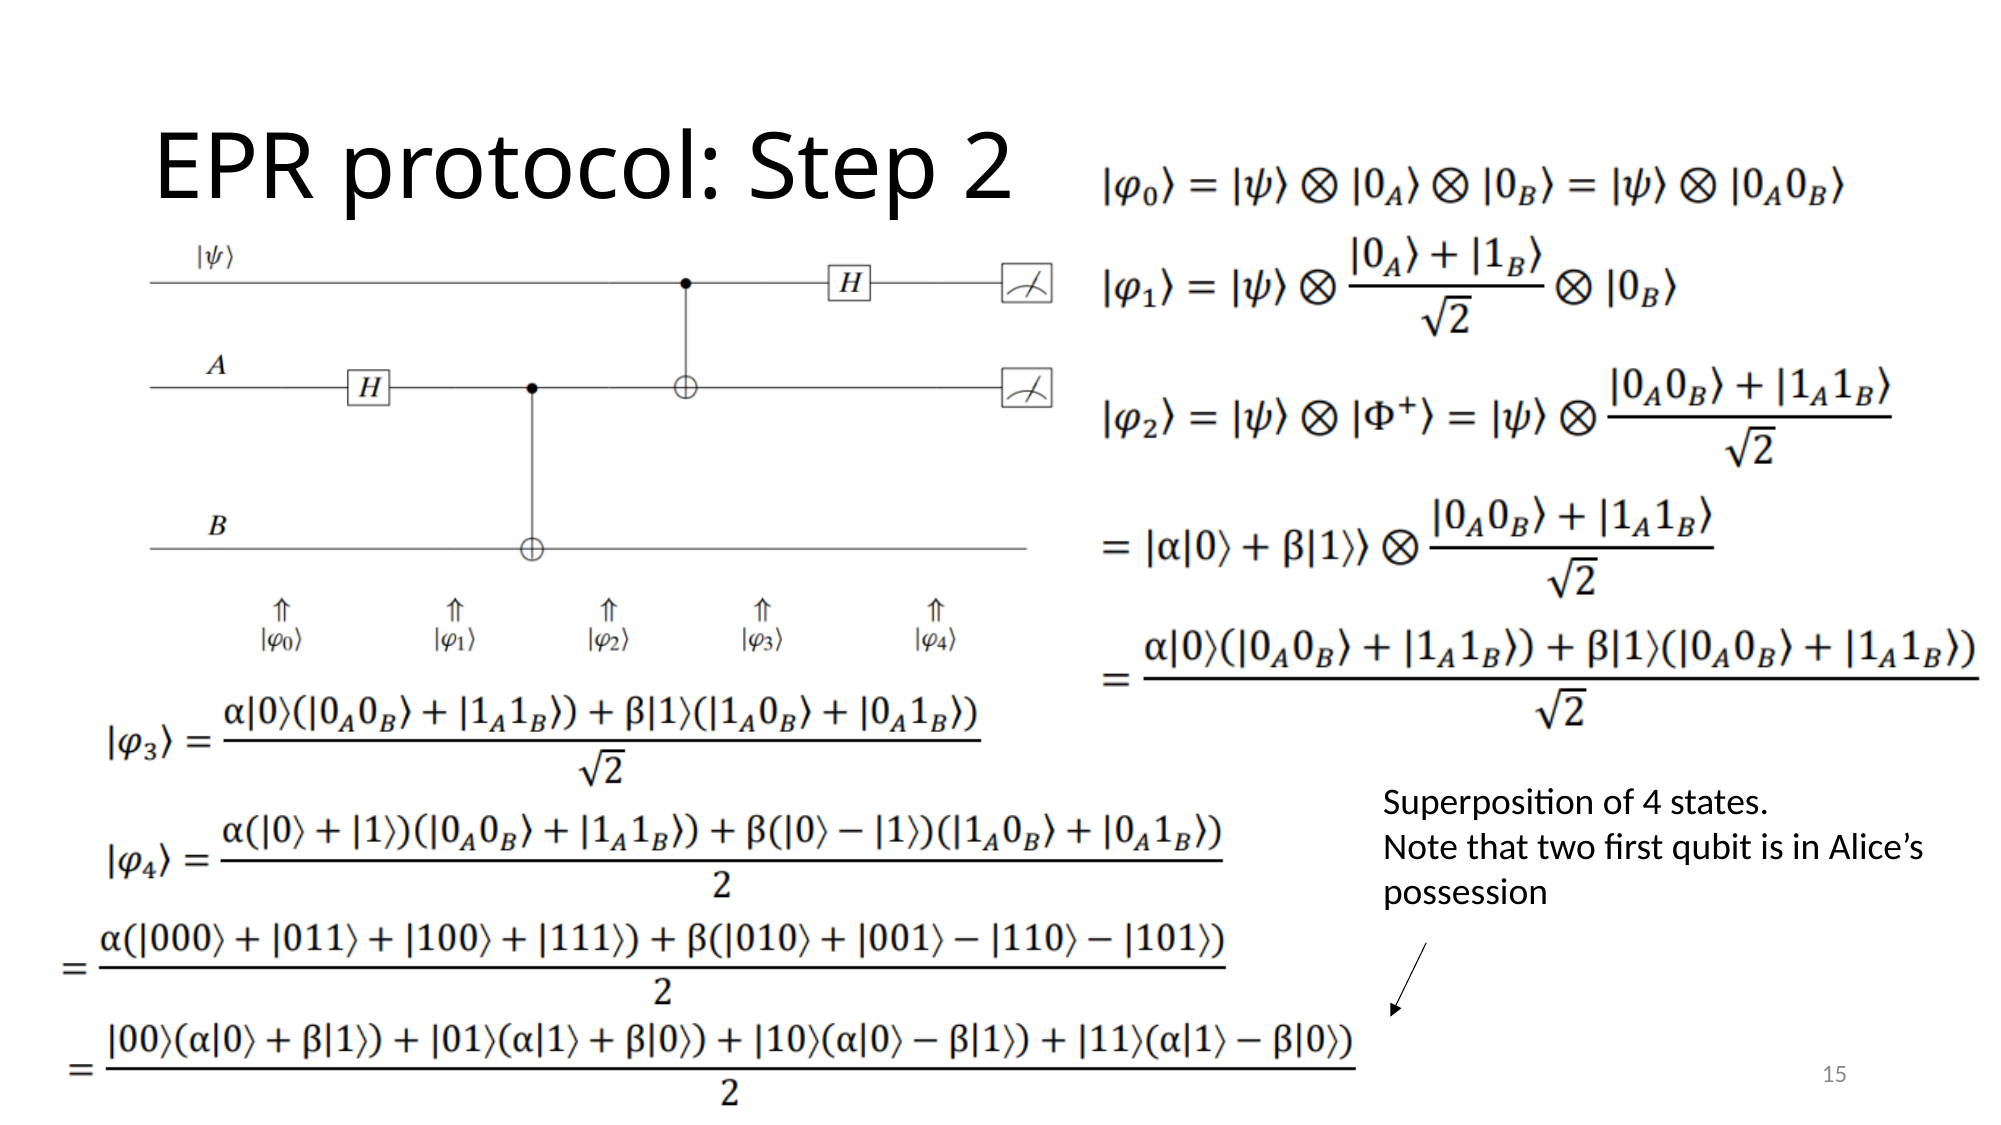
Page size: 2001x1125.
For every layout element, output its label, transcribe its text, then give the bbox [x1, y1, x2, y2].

slide_number 15 [1412, 1042, 1863, 1103]
text_box Superposition of 4 states. Note that two first qubit is in Alice’s possession [1368, 769, 1951, 920]
picture [49, 134, 2000, 1125]
title EPR protocol: Step 2 [137, 59, 1863, 278]
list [137, 193, 1077, 676]
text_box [1390, 942, 1427, 1017]
